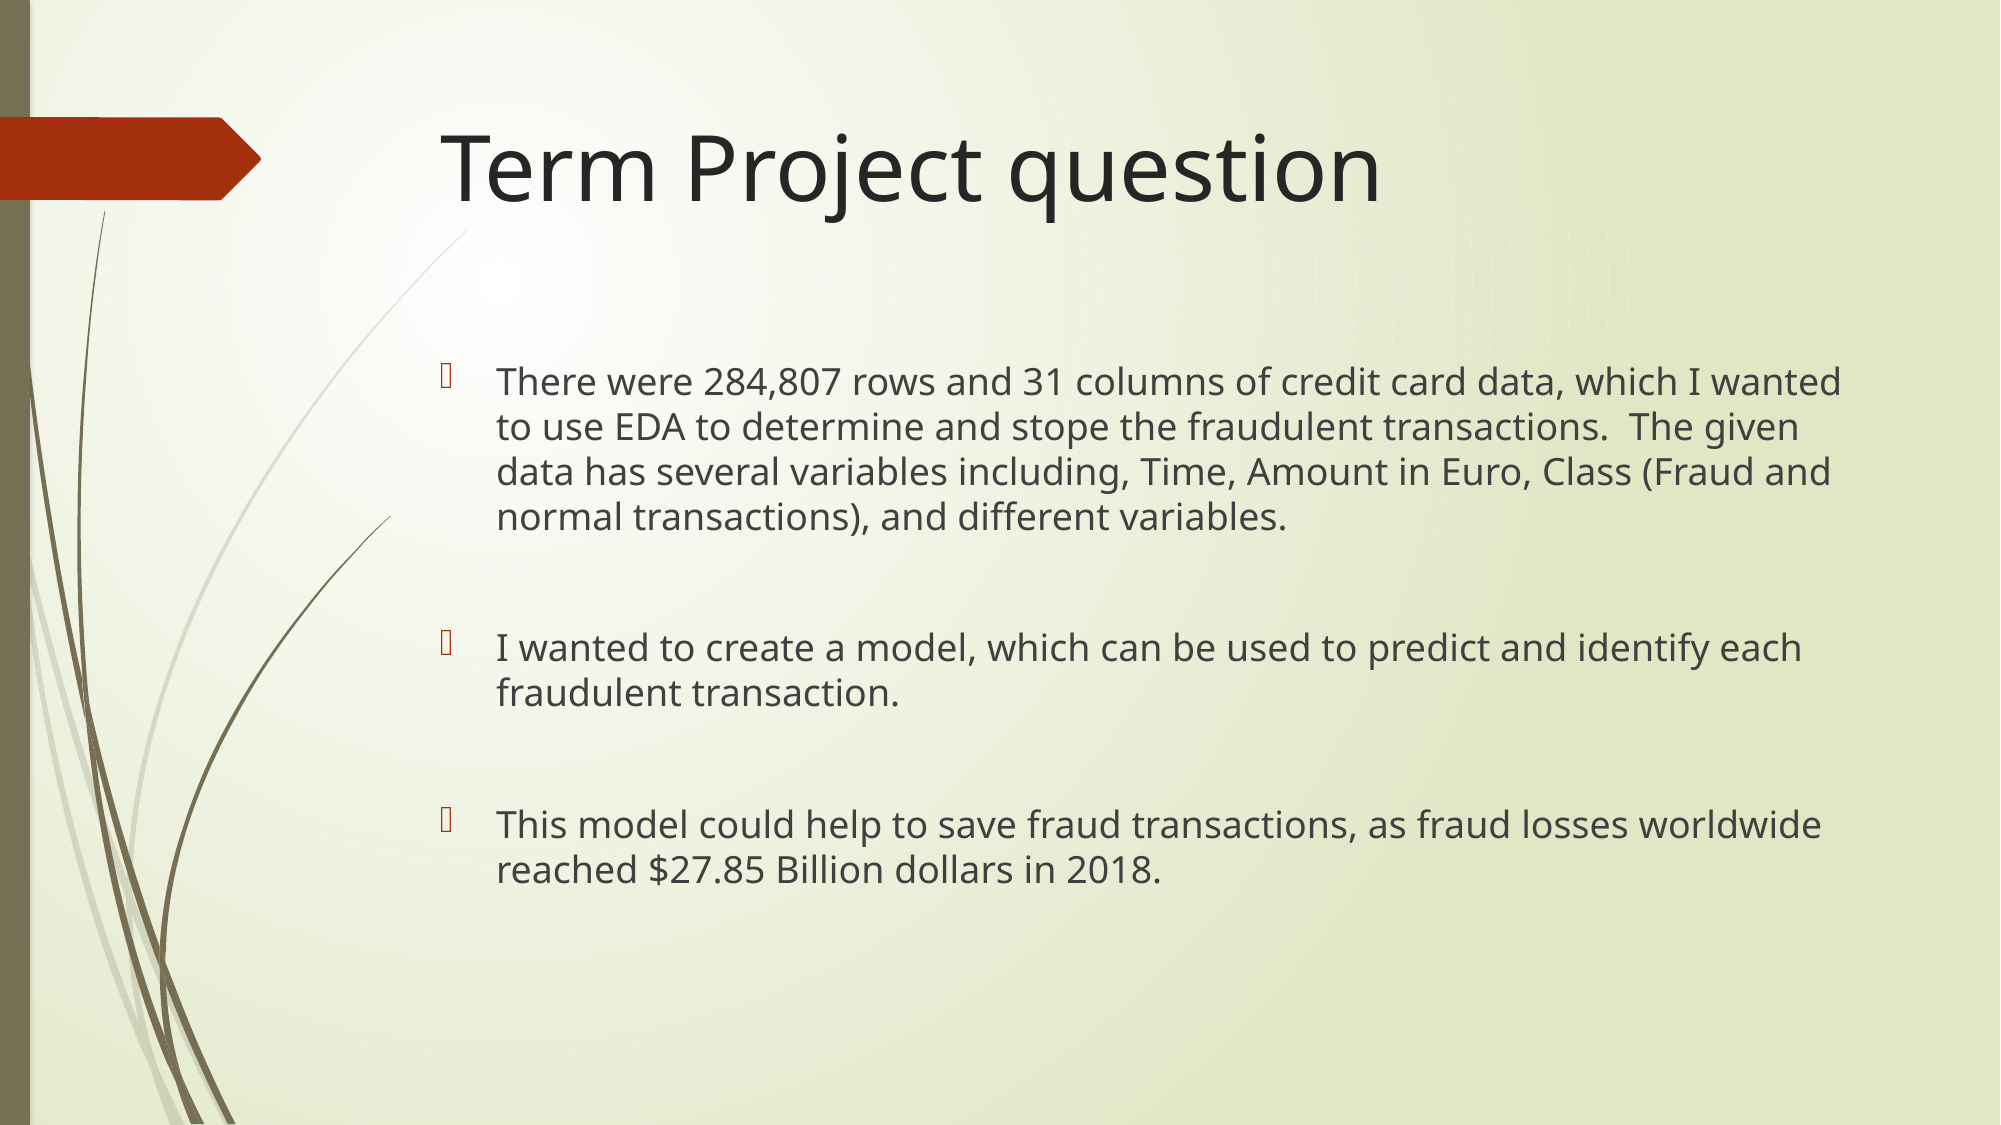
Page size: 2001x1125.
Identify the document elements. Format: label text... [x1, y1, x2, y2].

title Term Project question [425, 102, 1888, 313]
list There were 284,807 rows and 31 columns of credit card data, which I wanted to use EDA to determine and stope the fraudulent transactions. The given data has several variables including, Time, Amount in Euro, Class (Fraud and normal transactions), and different variables. I wanted to create a model, which can be used to predict and identify each fraudulent transaction. This model could help to save fraud transactions, as fraud losses worldwide reached $27.85 Billion dollars in 2018. [424, 350, 1888, 970]
